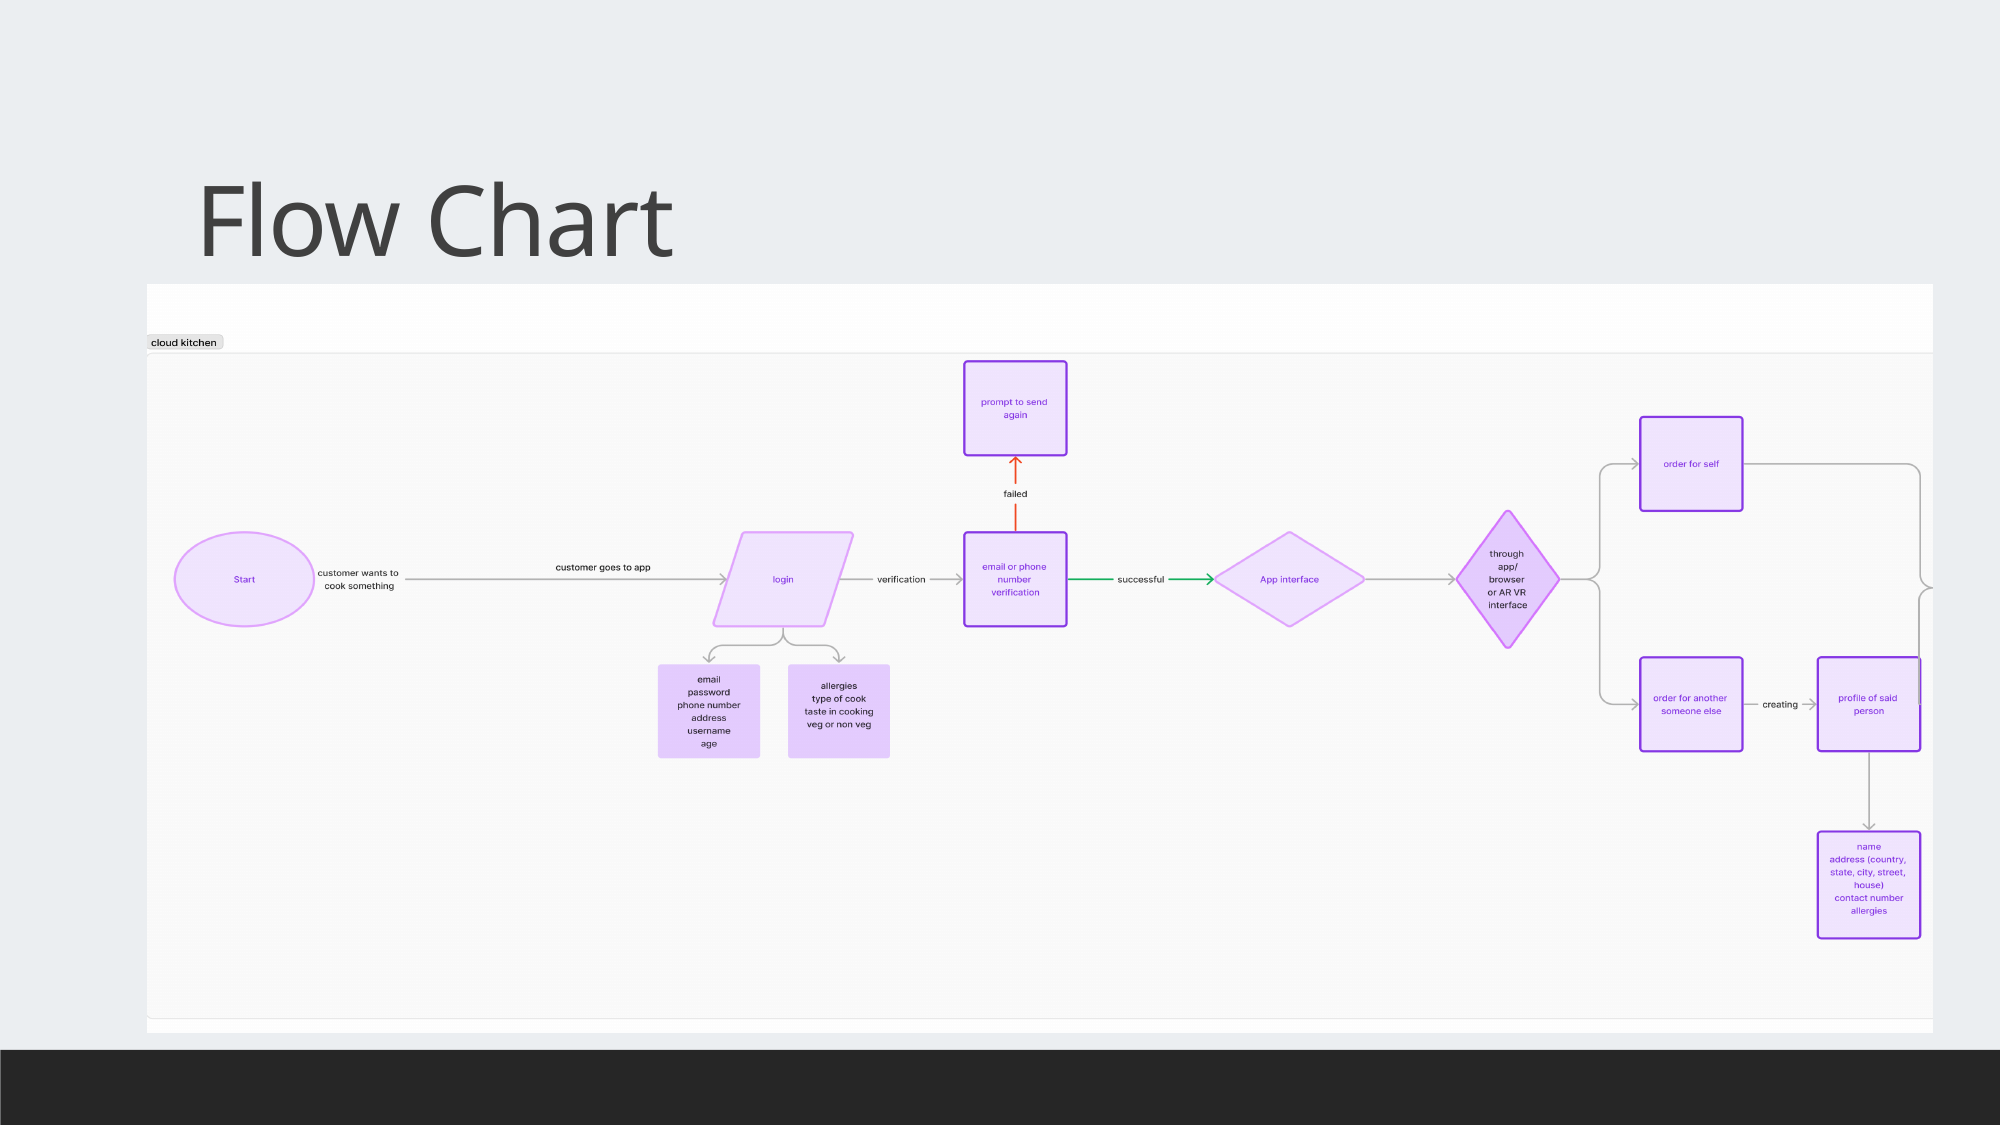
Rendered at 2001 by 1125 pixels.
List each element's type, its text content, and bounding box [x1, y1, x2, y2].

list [147, 284, 1934, 1034]
title Flow Chart [180, 47, 1830, 280]
